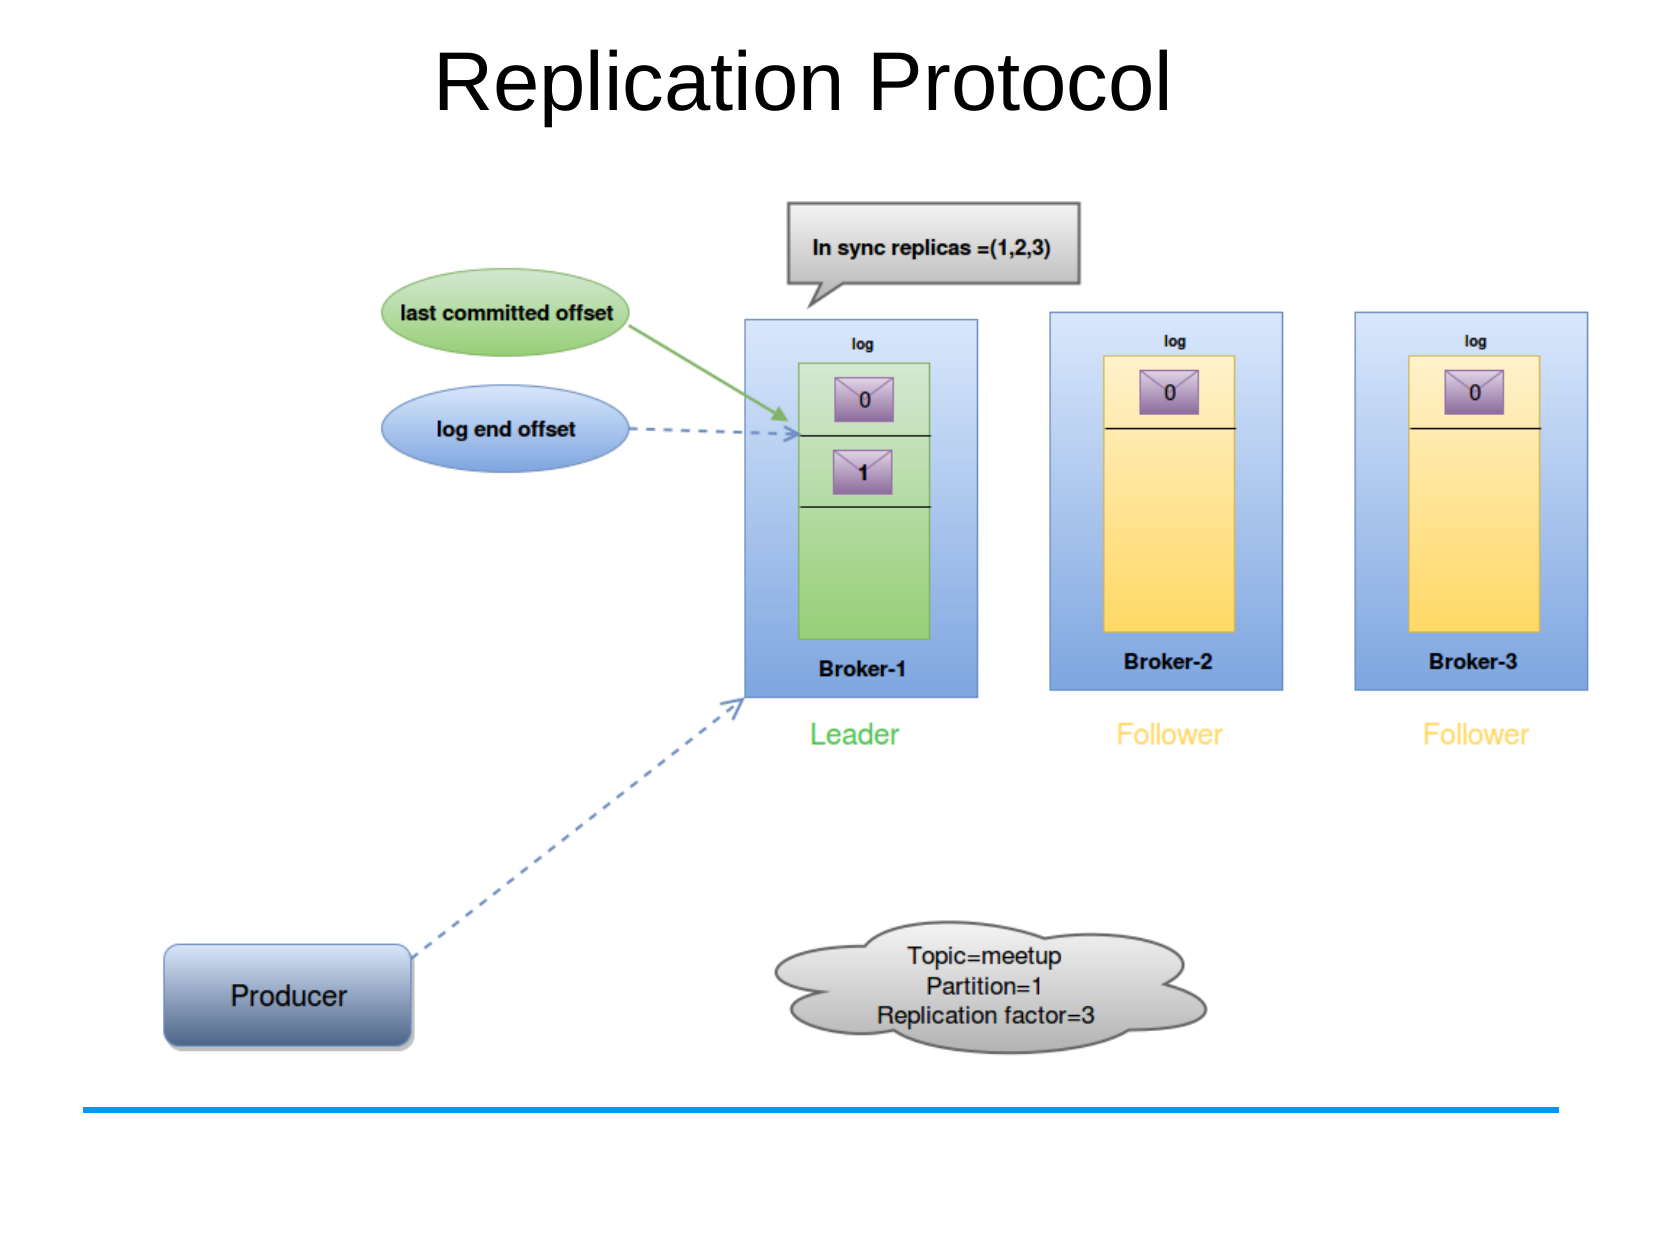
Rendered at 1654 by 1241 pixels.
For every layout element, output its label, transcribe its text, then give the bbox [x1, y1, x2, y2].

text_box Replication Protocol [70, 0, 1559, 154]
picture [162, 200, 1590, 1064]
